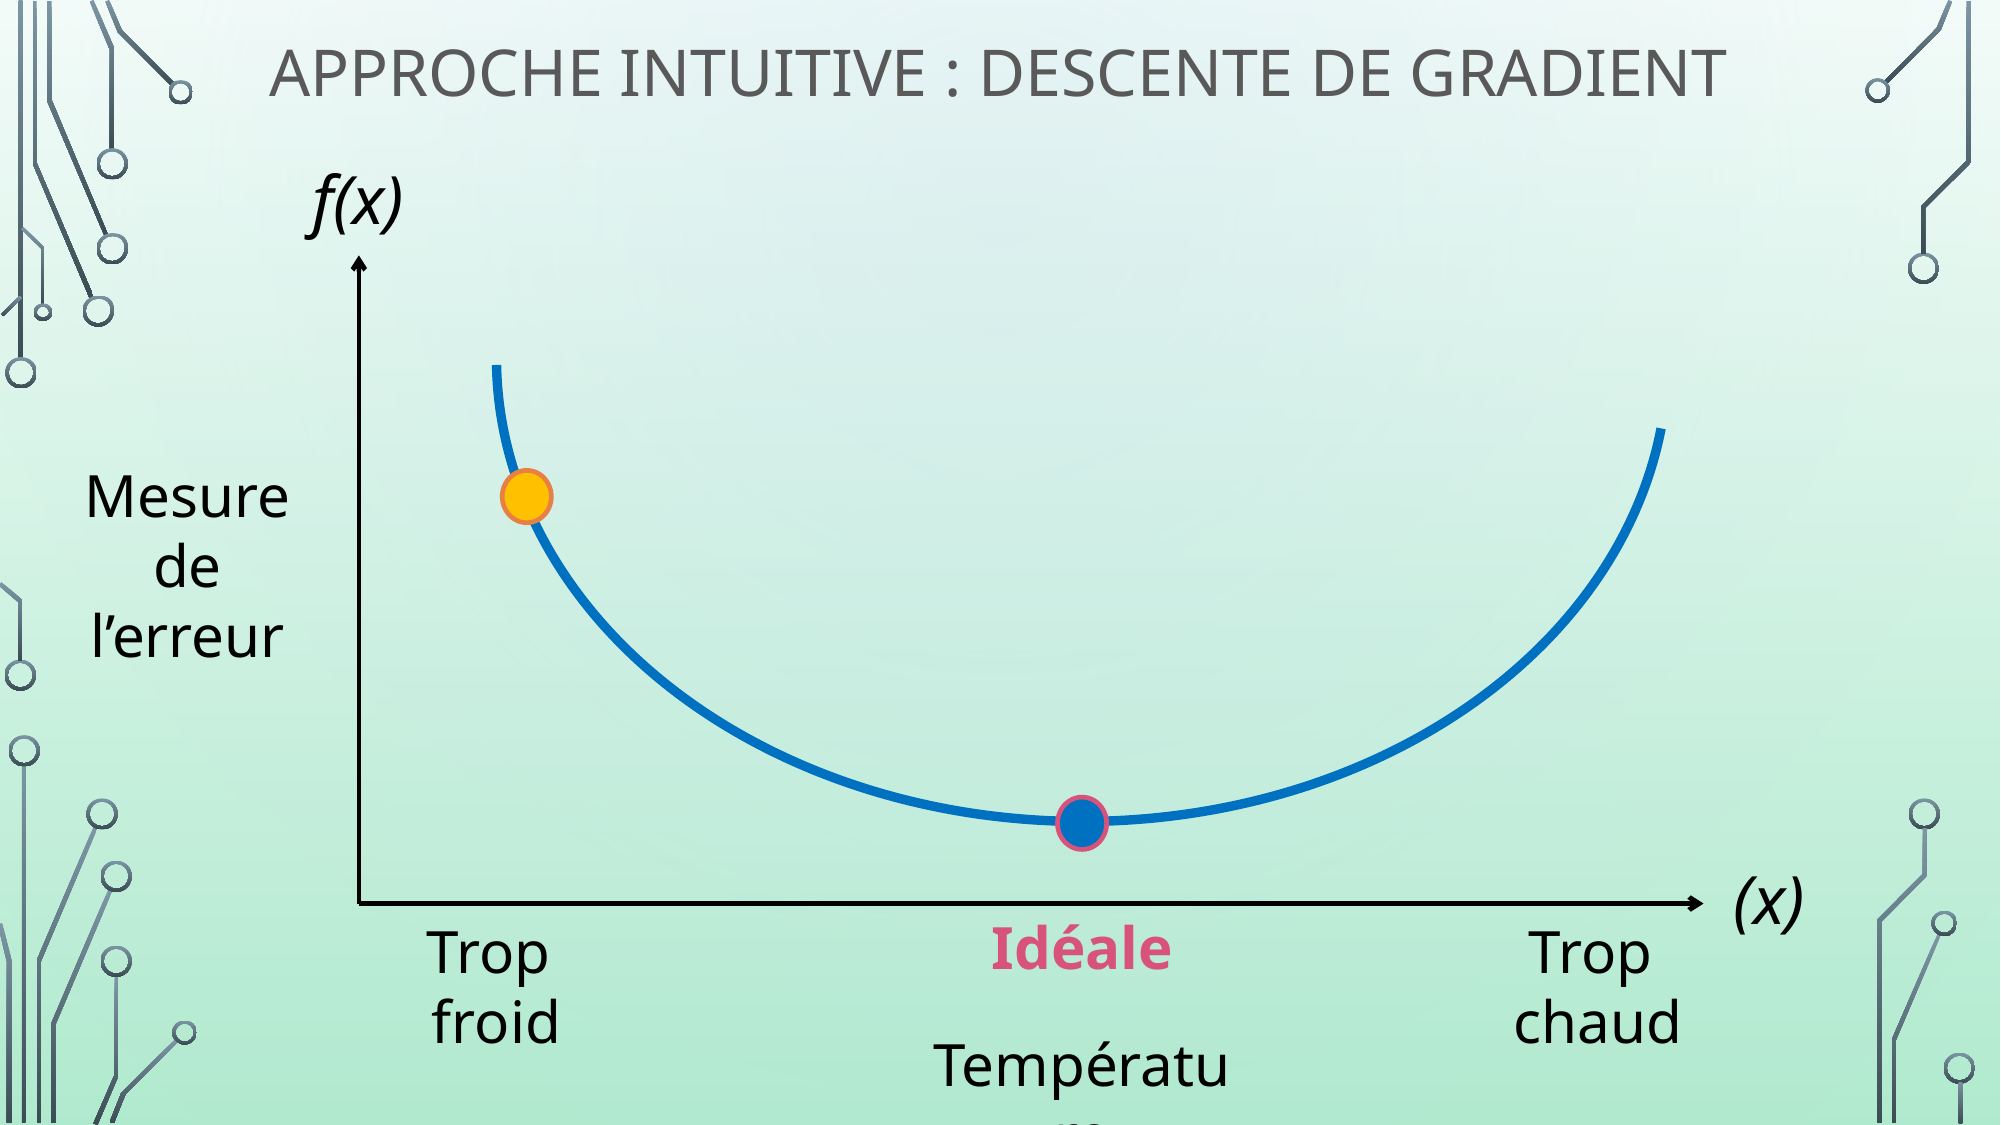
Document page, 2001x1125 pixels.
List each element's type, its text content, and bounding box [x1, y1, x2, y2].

text_box Mesure de l’erreur [42, 452, 333, 677]
text_box [1056, 795, 1108, 851]
title APPROCHE INTUITIVE : descente de gradient [89, 33, 1908, 118]
text_box [495, 358, 1662, 822]
text_box Idéale [911, 904, 1253, 989]
text_box [500, 469, 553, 524]
text_box Température [911, 1021, 1253, 1125]
text_box Trop froid [326, 907, 667, 1063]
text_box f(x) [297, 150, 448, 246]
text_box Trop chaud [1428, 907, 1769, 1063]
text_box (x) [1719, 850, 1870, 946]
